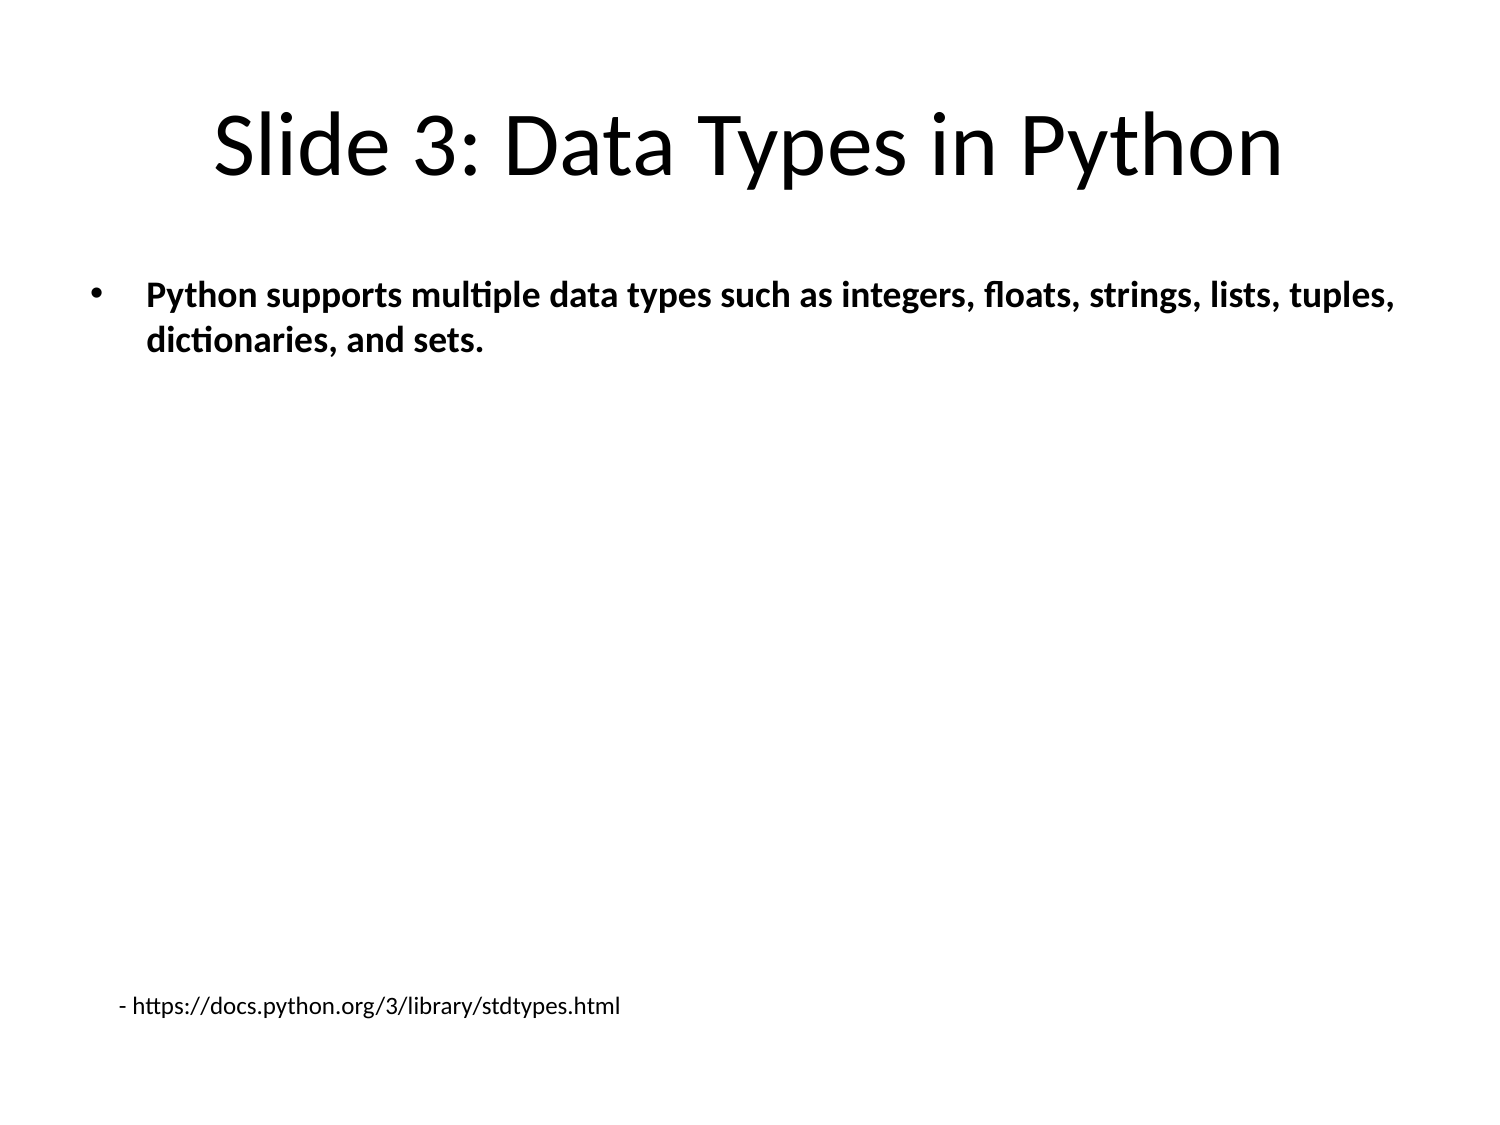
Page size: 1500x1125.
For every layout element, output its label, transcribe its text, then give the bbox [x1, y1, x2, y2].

text_box - https://docs.python.org/3/library/stdtypes.html [104, 937, 1500, 1028]
title Slide 3: Data Types in Python [75, 45, 1425, 233]
list Python supports multiple data types such as integers, floats, strings, lists, tuples, dictionaries, and sets. [75, 262, 1425, 1005]
